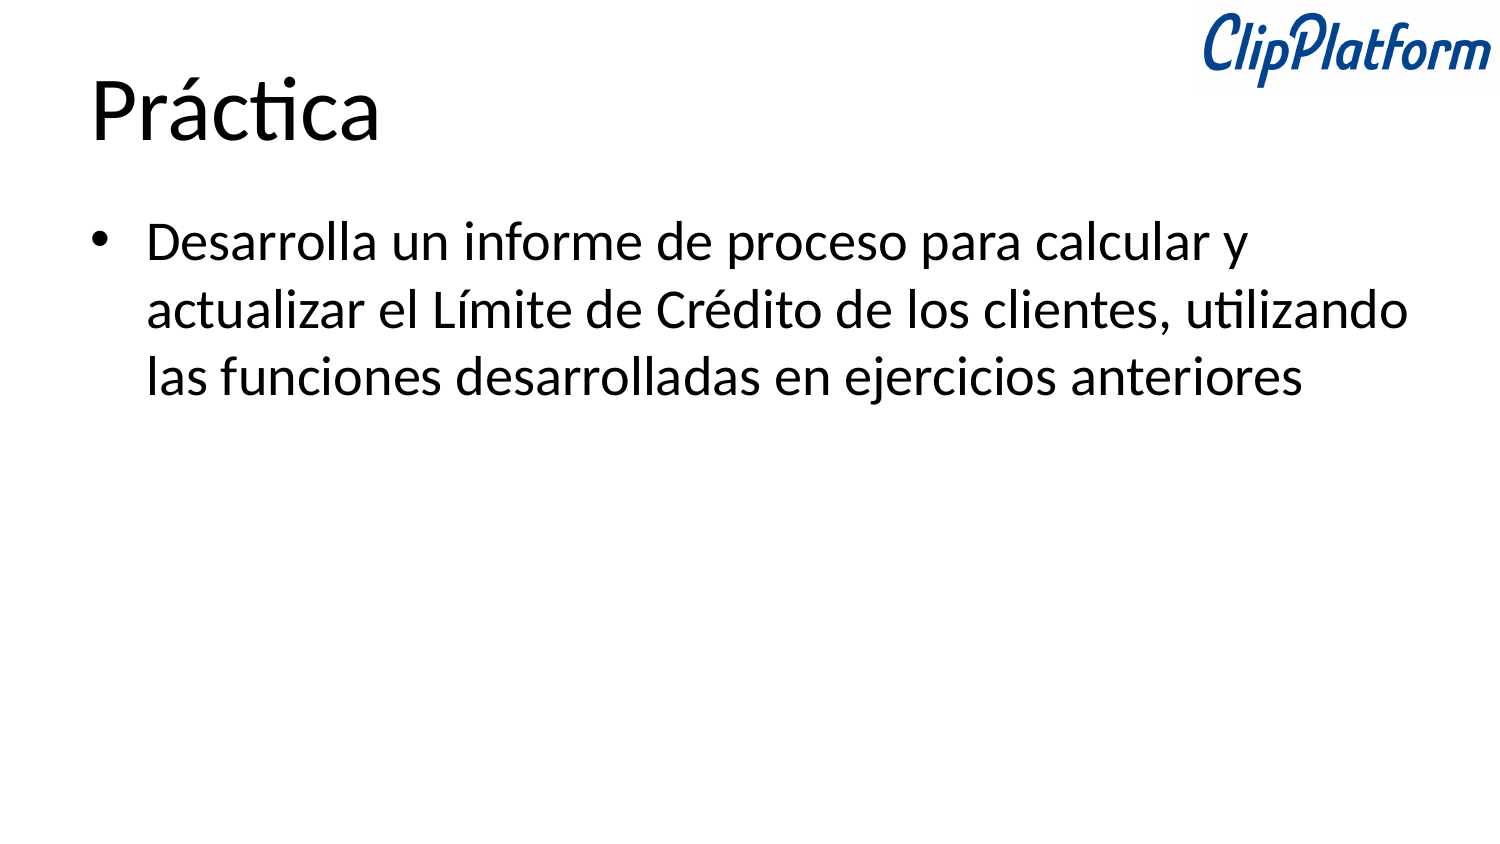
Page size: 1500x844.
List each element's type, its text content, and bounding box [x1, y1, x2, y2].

picture [1198, 0, 1500, 98]
title Práctica [75, 33, 1425, 175]
list Desarrolla un informe de proceso para calcular y actualizar el Límite de Crédito de los clientes, utilizando las funciones desarrolladas en ejercicios anteriores [75, 196, 1425, 810]
